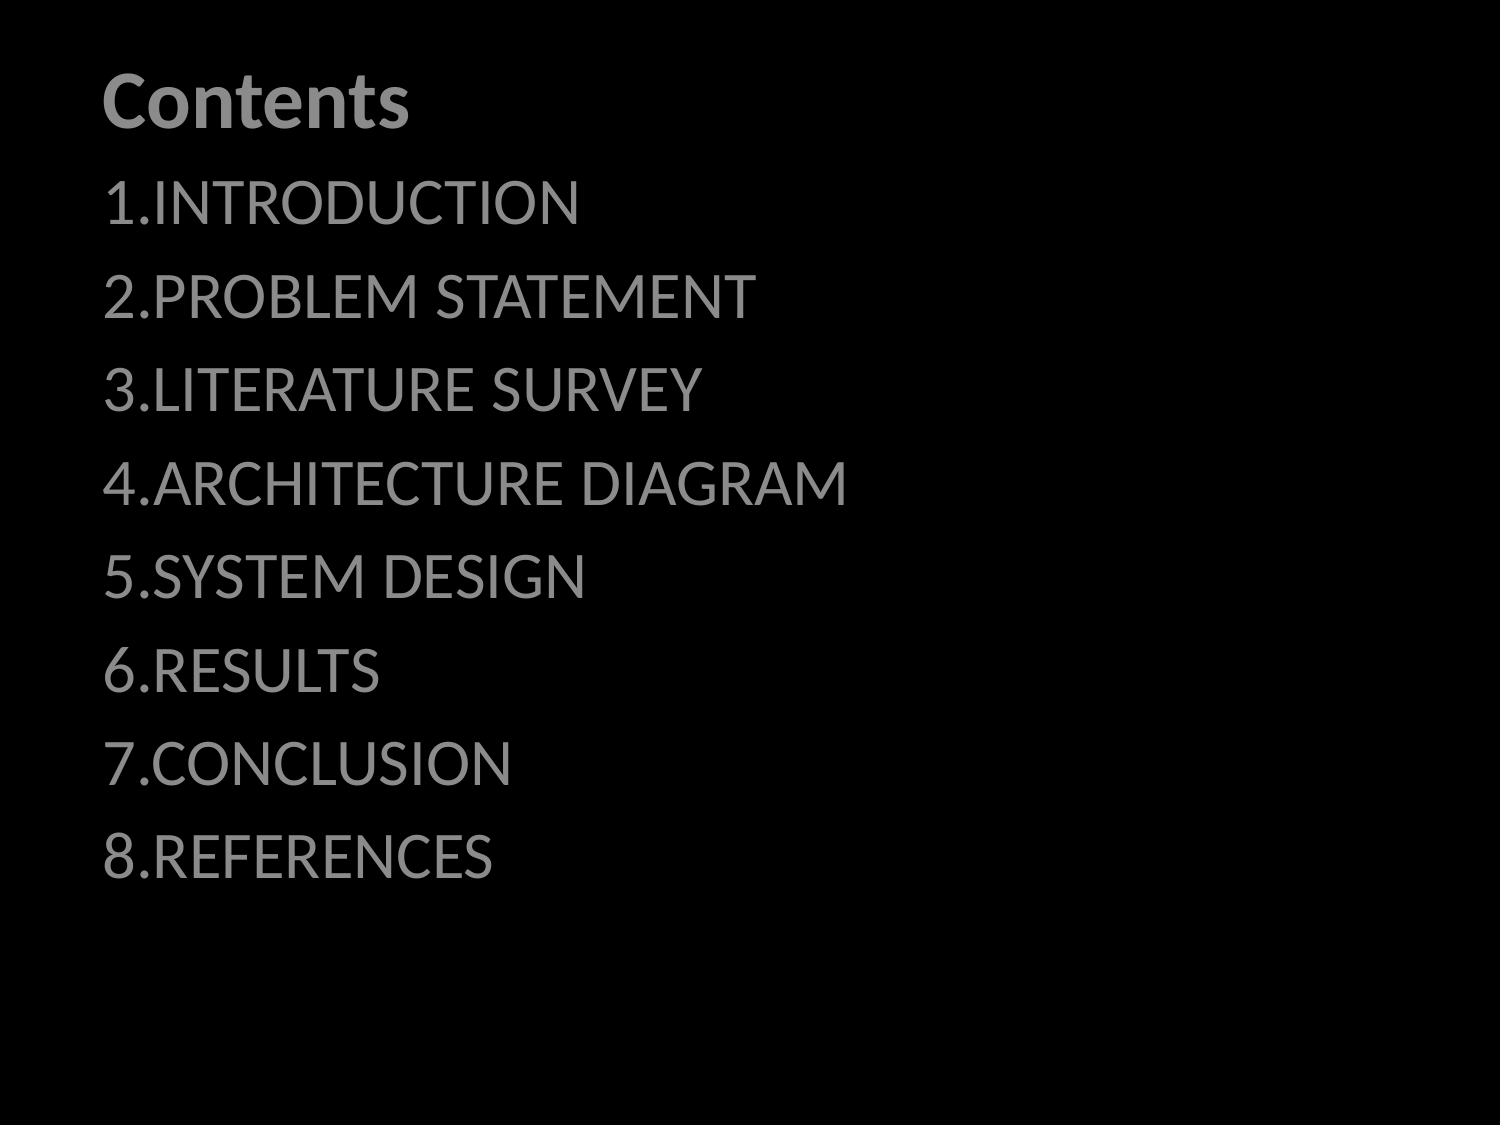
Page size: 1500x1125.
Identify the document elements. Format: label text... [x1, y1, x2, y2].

subtitle Contents 1.INTRODUCTION 2.PROBLEM STATEMENT 3.LITERATURE SURVEY 4.ARCHITECTURE DIAGRAM 5.SYSTEM DESIGN 6.RESULTS 7.CONCLUSION 8.REFERENCES [87, 37, 1438, 1075]
